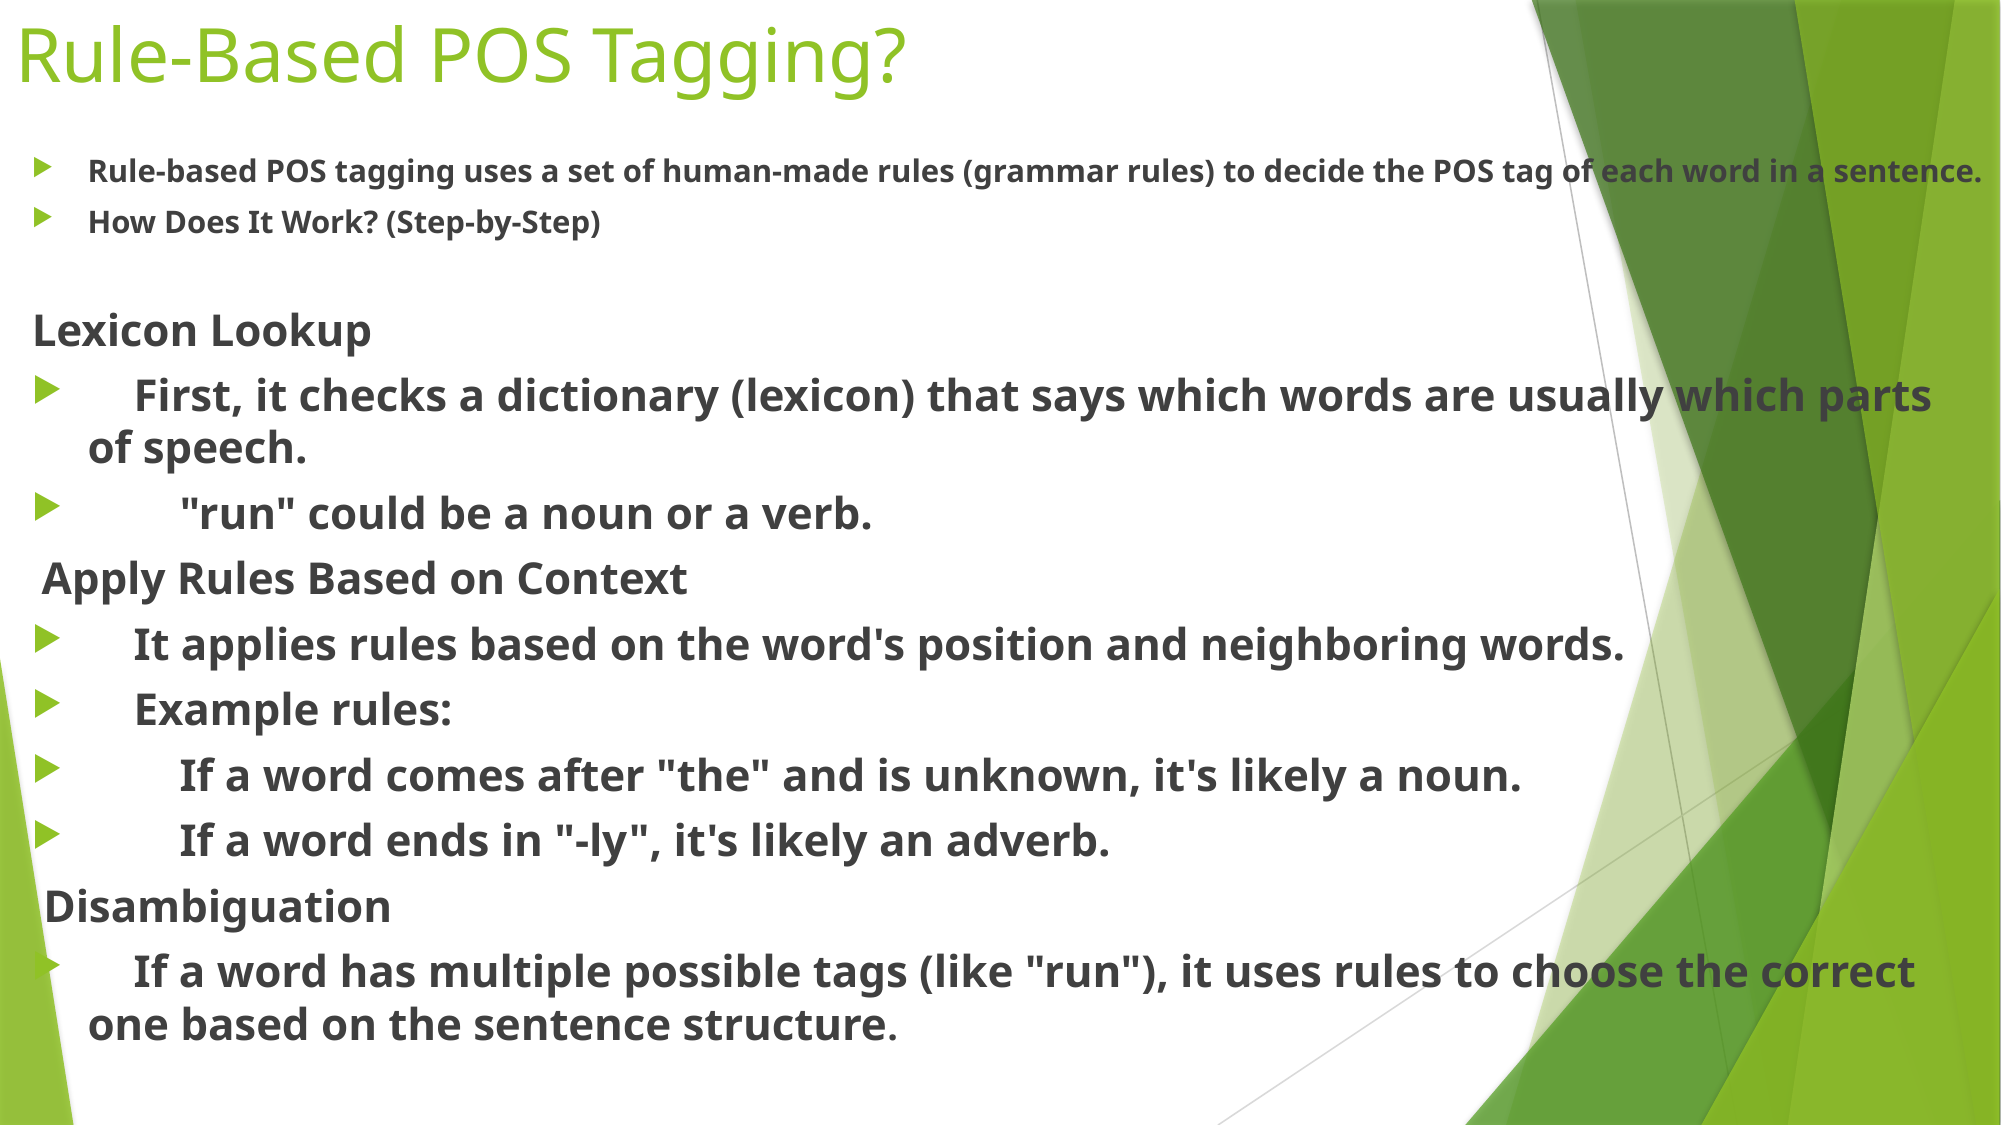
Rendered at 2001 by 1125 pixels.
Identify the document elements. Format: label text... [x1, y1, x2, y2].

title Rule-Based POS Tagging? [0, 0, 1411, 130]
list Rule-based POS tagging uses a set of human-made rules (grammar rules) to decide the POS tag of each word in a sentence. How Does It Work? (Step-by-Step) Lexicon Lookup First, it checks a dictionary (lexicon) that says which words are usually which parts of speech. "run" could be a noun or a verb. Apply Rules Based on Context It applies rules based on the word's position and neighboring words. Example rules: If a word comes after "the" and is unknown, it's likely a noun. If a word ends in "-ly", it's likely an adverb. Disambiguation If a word has multiple possible tags (like "run"), it uses rules to choose the correct one based on the sentence structure. [16, 144, 2000, 1083]
